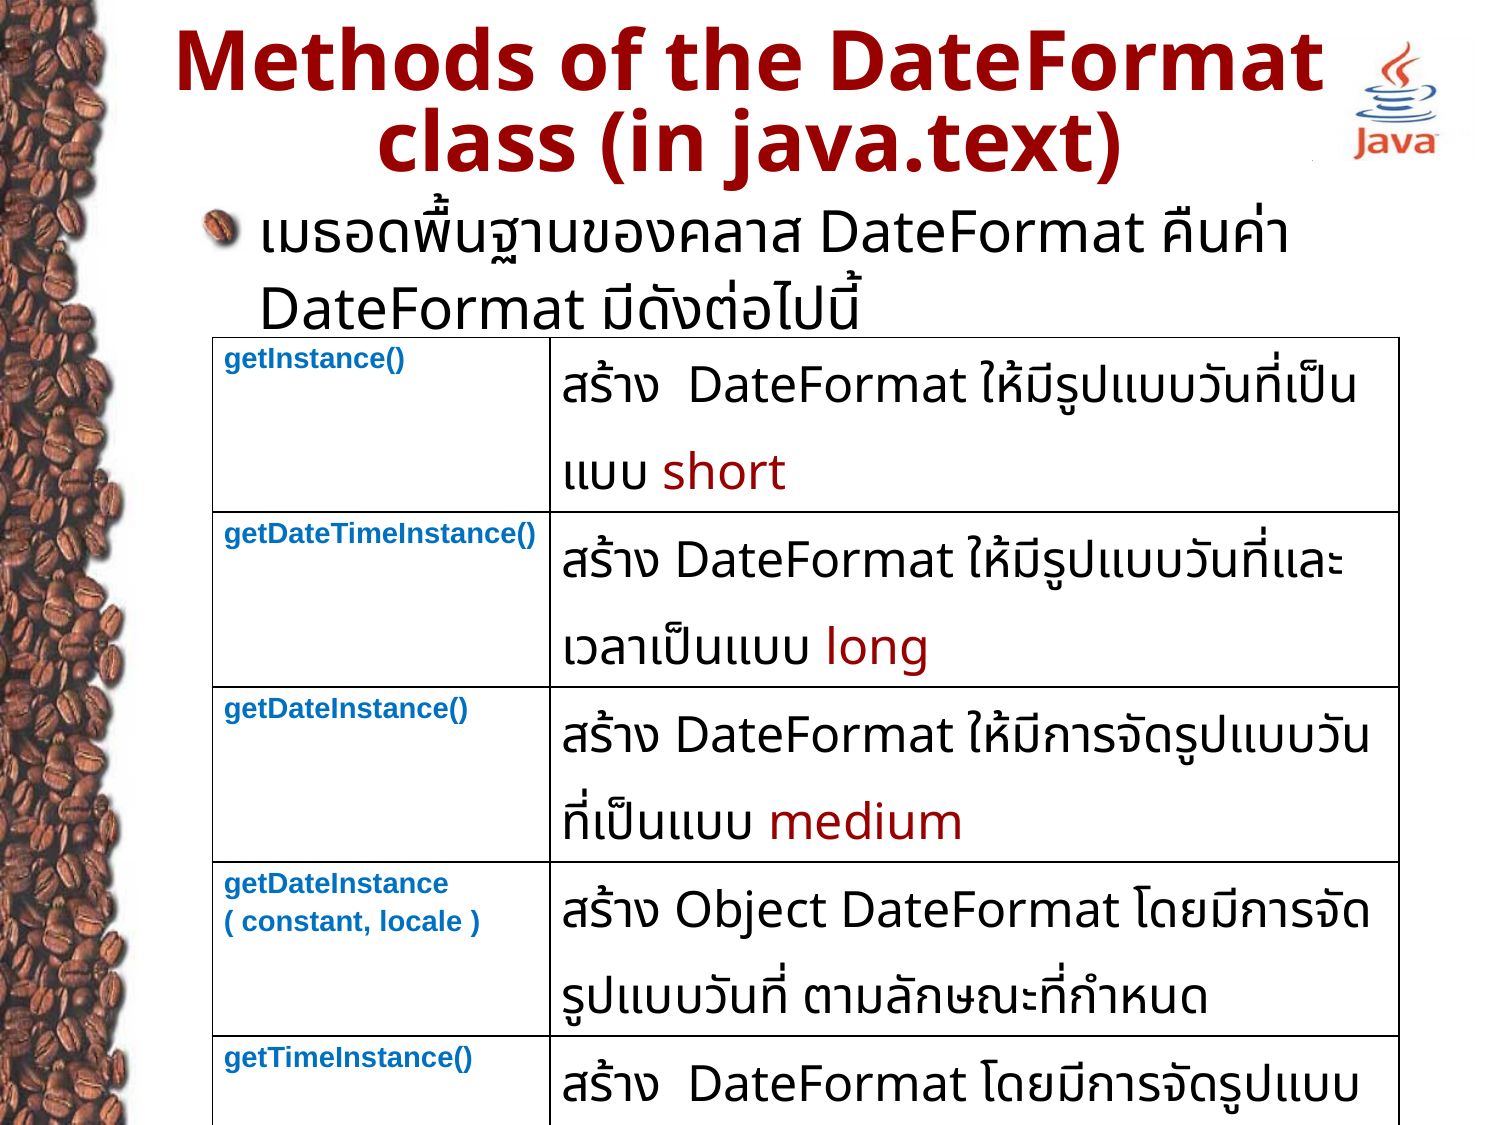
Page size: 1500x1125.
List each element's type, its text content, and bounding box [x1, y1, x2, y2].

picture [0, 0, 141, 1125]
table_cell สร้าง DateFormat ให้มีรูปแบบวันที่และเวลาเป็นแบบ long [551, 513, 1398, 686]
table_header สร้าง DateFormat ให้มีรูปแบบวันที่เป็นแบบ short [551, 338, 1398, 511]
table_cell สร้าง DateFormat โดยมีการจัดรูปแบบเวลา ให้เป็นแบบยาว [551, 1037, 1398, 1125]
table_cell สร้าง Object DateFormat โดยมีการจัดรูปแบบวันที่ ตามลักษณะที่กำหนด [551, 863, 1398, 1035]
picture [1426, 37, 1475, 161]
table_cell สร้าง DateFormat ให้มีการจัดรูปแบบวันที่เป็นแบบ medium [551, 688, 1398, 861]
table_cell getTimeInstance() [213, 1037, 549, 1125]
table_cell getDateInstance() [213, 688, 549, 861]
table_cell getDateInstance ( constant, locale ) [213, 863, 549, 1035]
text_box เมธอดพื้นฐานของคลาส DateFormat คืนค่า DateFormat มีดังต่อไปนี้ [200, 187, 1425, 288]
table_header getInstance() [213, 338, 549, 511]
table_cell getDateTimeInstance() [213, 513, 549, 686]
picture [200, 206, 245, 252]
title Methods of the DateFormat class (in java.text) [74, 24, 1426, 188]
